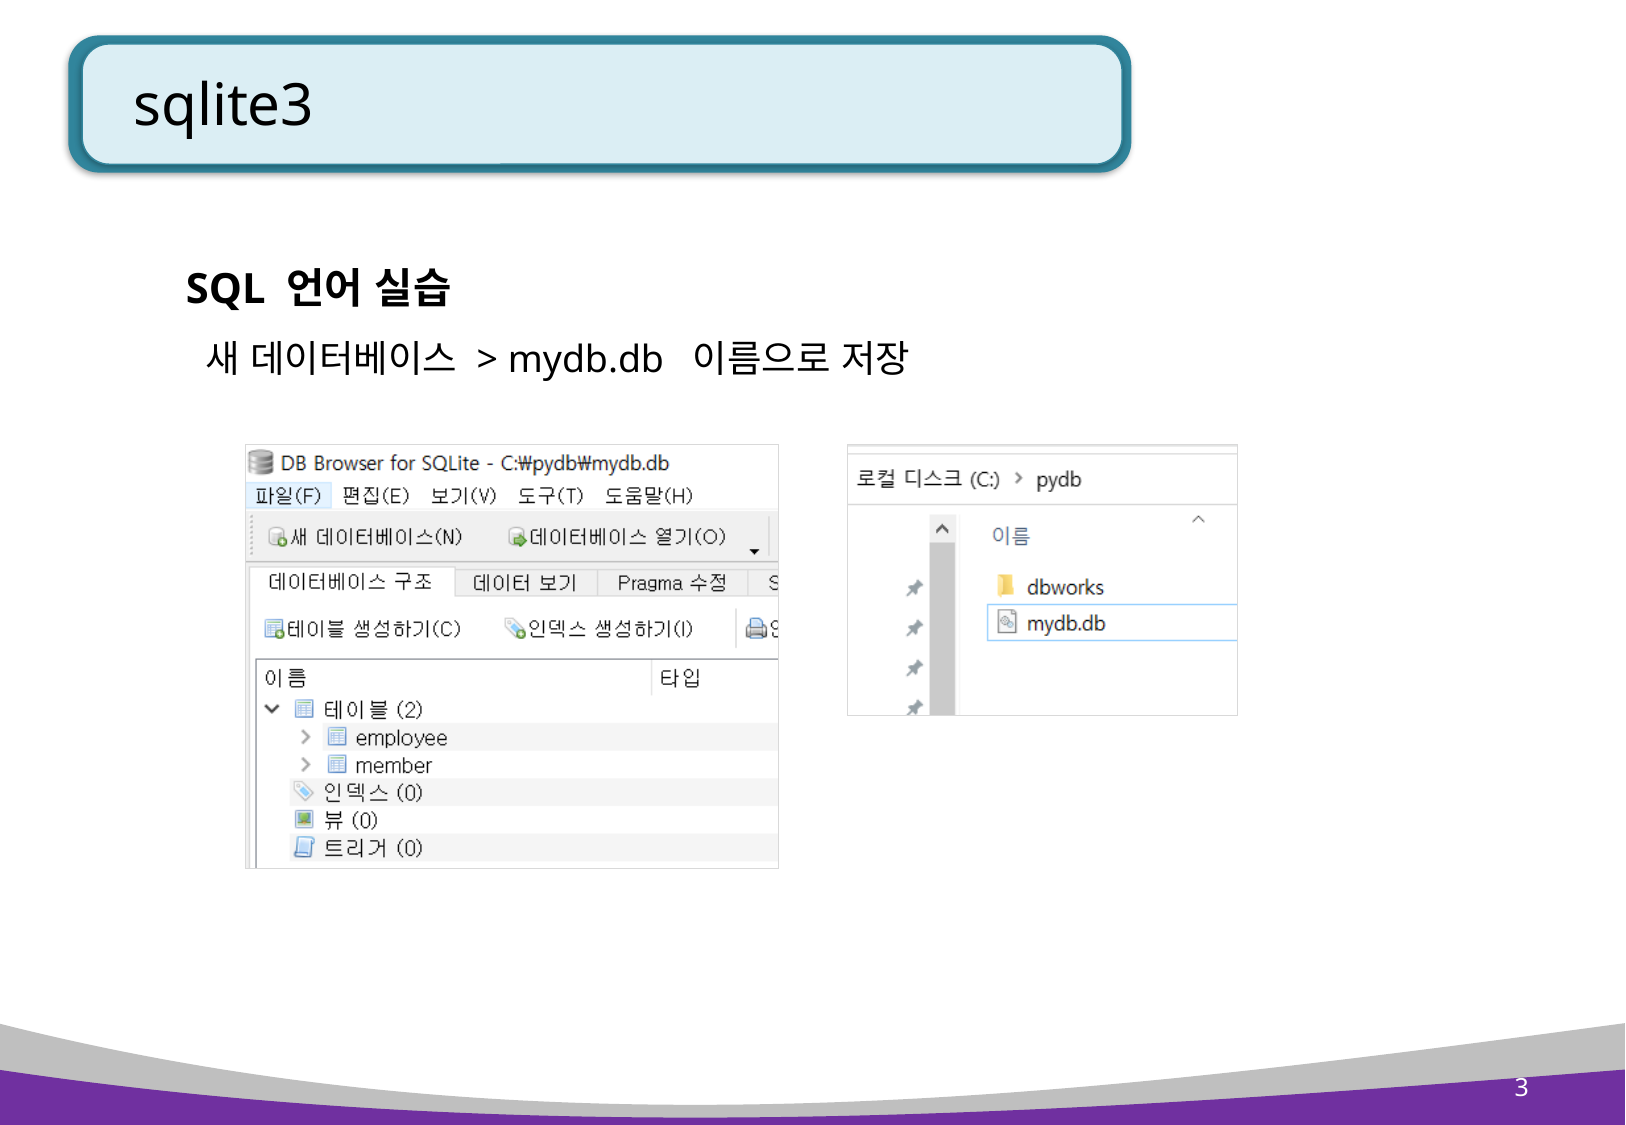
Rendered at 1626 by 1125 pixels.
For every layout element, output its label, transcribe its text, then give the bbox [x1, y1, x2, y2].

title sqlite3 [103, 32, 1121, 173]
picture [847, 444, 1238, 716]
picture [245, 444, 779, 869]
text_box SQL 언어 실습 새 데이터베이스 > mydb.db 이름으로 저장 [160, 219, 1288, 398]
slide_number 3 [1452, 1058, 1544, 1119]
